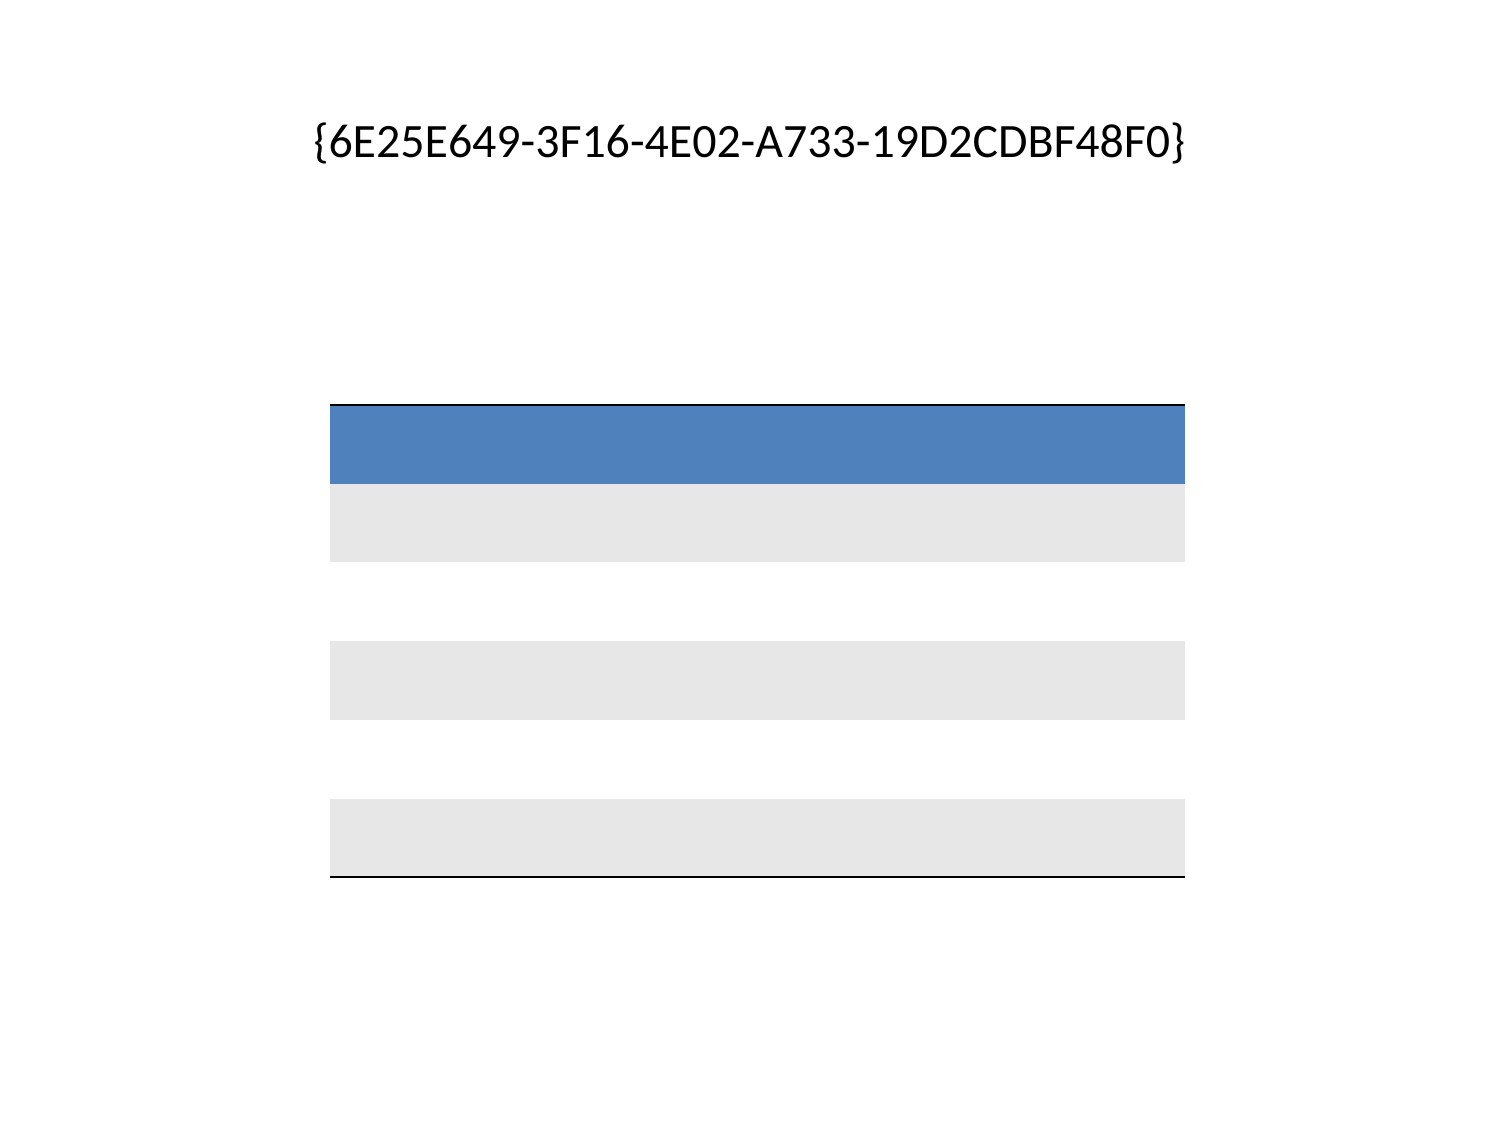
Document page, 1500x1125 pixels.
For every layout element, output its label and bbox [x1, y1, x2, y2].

table_header [330, 406, 1185, 484]
table_cell [330, 484, 1185, 876]
title [75, 45, 1425, 233]
